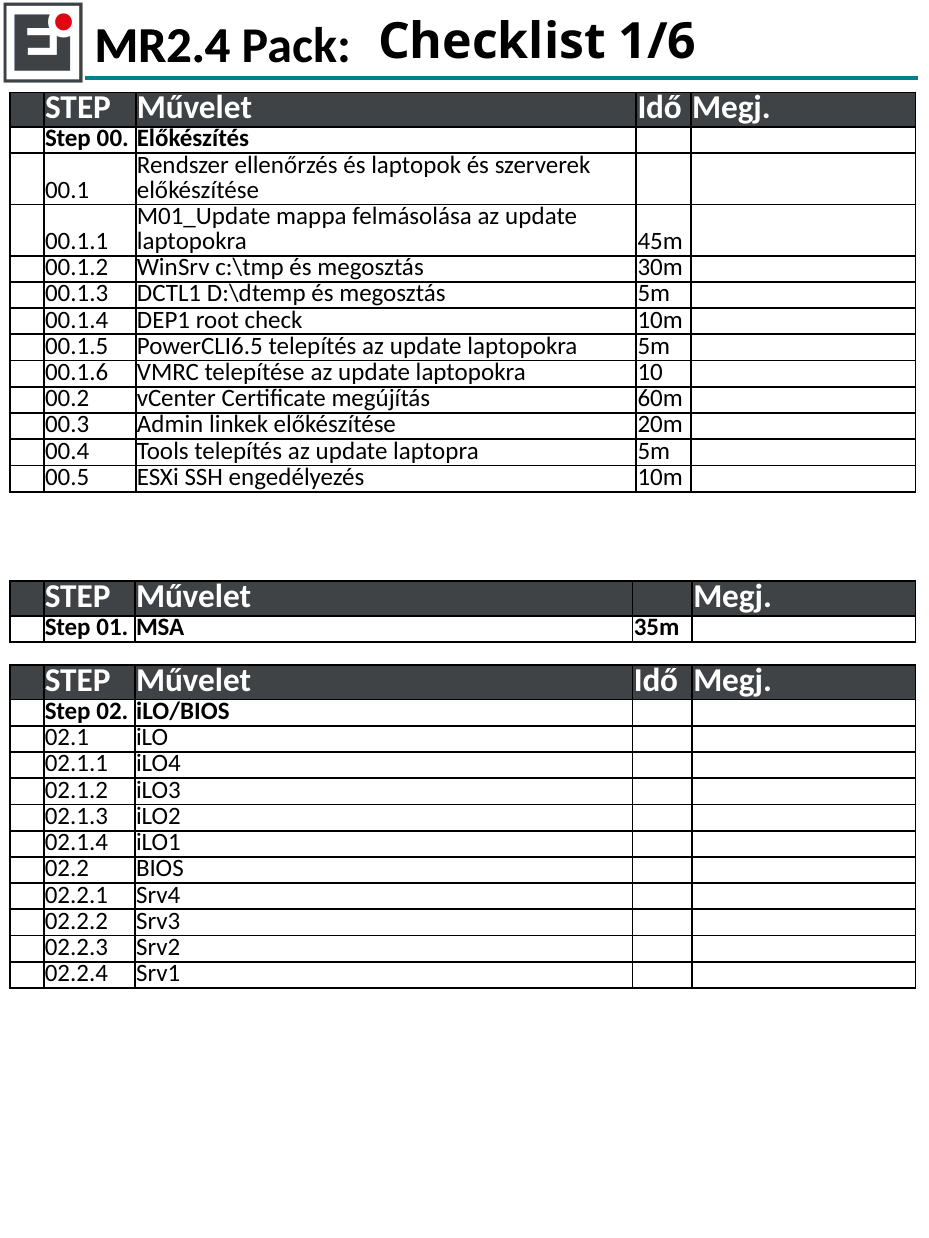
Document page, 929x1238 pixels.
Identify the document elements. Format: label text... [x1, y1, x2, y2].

table_cell [11, 440, 43, 465]
table_cell 10 [637, 361, 690, 386]
table_cell 02.2.4 [45, 963, 134, 987]
table_cell 02.1.3 [45, 805, 134, 830]
table_cell [693, 700, 915, 725]
table_cell [692, 414, 915, 438]
table_cell DCTL1 D:\dtemp és megosztás [137, 283, 635, 307]
table_cell Srv2 [136, 936, 632, 961]
table_cell [693, 832, 915, 856]
table_header STEP [45, 582, 134, 615]
table_cell [11, 617, 43, 641]
table_cell iLO1 [136, 832, 632, 856]
table_cell ESXi SSH engedélyezés [137, 466, 635, 491]
table_cell [693, 617, 915, 641]
table_cell [11, 858, 43, 882]
table_cell [633, 779, 691, 804]
picture [0, 0, 86, 86]
table_cell [11, 700, 43, 725]
table_cell 10m [637, 466, 690, 491]
table_cell [11, 257, 43, 281]
table_header Művelet [137, 93, 635, 126]
table_cell BIOS [136, 858, 632, 882]
table_cell [692, 440, 915, 465]
table_cell [11, 805, 43, 830]
table_cell Tools telepítés az update laptopra [137, 440, 635, 465]
table_cell Rendszer ellenőrzés és laptopok és szerverek előkészítése [137, 154, 635, 204]
table_cell iLO2 [136, 805, 632, 830]
table_cell 00.5 [45, 466, 135, 491]
table_cell 02.1.1 [45, 753, 134, 777]
table_cell 00.2 [45, 388, 135, 412]
table_cell [692, 283, 915, 307]
table_cell 02.2.3 [45, 936, 134, 961]
table_cell [11, 154, 43, 204]
table_cell [11, 779, 43, 804]
table_cell Step 00. [45, 128, 135, 152]
table_cell 00.1.2 [45, 257, 135, 281]
table_cell 02.2 [45, 858, 134, 882]
table_header Művelet [136, 666, 632, 699]
table_cell [692, 361, 915, 386]
table_cell [633, 753, 691, 777]
table_header Idő [637, 93, 690, 126]
table_cell [633, 910, 691, 935]
table_header STEP [45, 666, 134, 699]
table_header [11, 582, 43, 615]
table_header Megj. [692, 93, 915, 126]
table_cell [11, 335, 43, 360]
table_cell 00.1 [45, 154, 135, 204]
table_cell 02.1 [45, 727, 134, 751]
table_cell 35m [633, 617, 691, 641]
table_header Megj. [693, 582, 915, 615]
table_cell [11, 936, 43, 961]
table_header STEP [45, 93, 135, 126]
table_cell [637, 154, 690, 204]
table_cell 00.1.1 [45, 205, 135, 255]
table_header Idő [633, 666, 691, 699]
table_cell [693, 779, 915, 804]
table_cell [11, 727, 43, 751]
table_cell 60m [637, 388, 690, 412]
table_cell Srv3 [136, 910, 632, 935]
table_cell [11, 884, 43, 908]
table_cell 5m [637, 283, 690, 307]
table_cell Step 01. [45, 617, 134, 641]
table_cell [693, 884, 915, 908]
table_cell [633, 832, 691, 856]
table_cell iLO3 [136, 779, 632, 804]
table_cell 5m [637, 335, 690, 360]
table_cell 02.1.2 [45, 779, 134, 804]
table_cell [693, 936, 915, 961]
table_cell [692, 335, 915, 360]
table_cell [633, 727, 691, 751]
table_cell [693, 910, 915, 935]
table_cell 00.1.6 [45, 361, 135, 386]
table_cell [633, 884, 691, 908]
table_cell 00.3 [45, 414, 135, 438]
table_cell [11, 832, 43, 856]
table_cell [692, 154, 915, 204]
table_cell [692, 128, 915, 152]
table_cell 5m [637, 440, 690, 465]
table_cell [692, 466, 915, 491]
table_header [11, 666, 43, 699]
table_cell 00.4 [45, 440, 135, 465]
title Checklist 1/6 [363, 0, 886, 92]
table_cell [693, 858, 915, 882]
table_cell PowerCLI6.5 telepítés az update laptopokra [137, 335, 635, 360]
table_cell MSA [136, 617, 632, 641]
table_cell VMRC telepítése az update laptopokra [137, 361, 635, 386]
table_cell [633, 963, 691, 987]
table_header [633, 582, 691, 615]
table_cell [692, 257, 915, 281]
table_cell vCenter Certificate megújítás [137, 388, 635, 412]
table_cell [692, 309, 915, 333]
table_cell 00.1.4 [45, 309, 135, 333]
table_cell iLO/BIOS [136, 700, 632, 725]
table_cell Step 02. [45, 700, 134, 725]
table_cell [692, 205, 915, 255]
table_cell [633, 700, 691, 725]
table_cell 30m [637, 257, 690, 281]
table_cell [11, 309, 43, 333]
table_cell 02.2.2 [45, 910, 134, 935]
table_cell [637, 128, 690, 152]
table_cell [11, 283, 43, 307]
table_cell 10m [637, 309, 690, 333]
table_cell [633, 858, 691, 882]
table_cell 00.1.5 [45, 335, 135, 360]
table_cell DEP1 root check [137, 309, 635, 333]
table_header Művelet [136, 582, 632, 615]
table_cell [11, 388, 43, 412]
table_cell [693, 963, 915, 987]
table_cell [693, 727, 915, 751]
table_cell Előkészítés [137, 128, 635, 152]
table_cell 20m [637, 414, 690, 438]
table_cell 02.2.1 [45, 884, 134, 908]
table_cell Admin linkek előkészítése [137, 414, 635, 438]
table_cell 45m [637, 205, 690, 255]
table_cell [633, 936, 691, 961]
table_cell [11, 963, 43, 987]
table_cell [11, 466, 43, 491]
table_cell [11, 414, 43, 438]
table_cell [11, 361, 43, 386]
table_cell [11, 753, 43, 777]
table_cell WinSrv c:\tmp és megosztás [137, 257, 635, 281]
table_cell [11, 205, 43, 255]
table_cell iLO4 [136, 753, 632, 777]
table_cell [11, 128, 43, 152]
table_cell M01_Update mappa felmásolása az update laptopokra [137, 205, 635, 255]
table_cell Srv1 [136, 963, 632, 987]
table_header [11, 93, 43, 126]
table_cell [11, 910, 43, 935]
table_cell [633, 805, 691, 830]
table_cell Srv4 [136, 884, 632, 908]
table_cell [692, 388, 915, 412]
table_cell [693, 805, 915, 830]
table_cell 00.1.3 [45, 283, 135, 307]
table_cell 02.1.4 [45, 832, 134, 856]
table_cell [693, 753, 915, 777]
table_cell iLO [136, 727, 632, 751]
table_header Megj. [693, 666, 915, 699]
